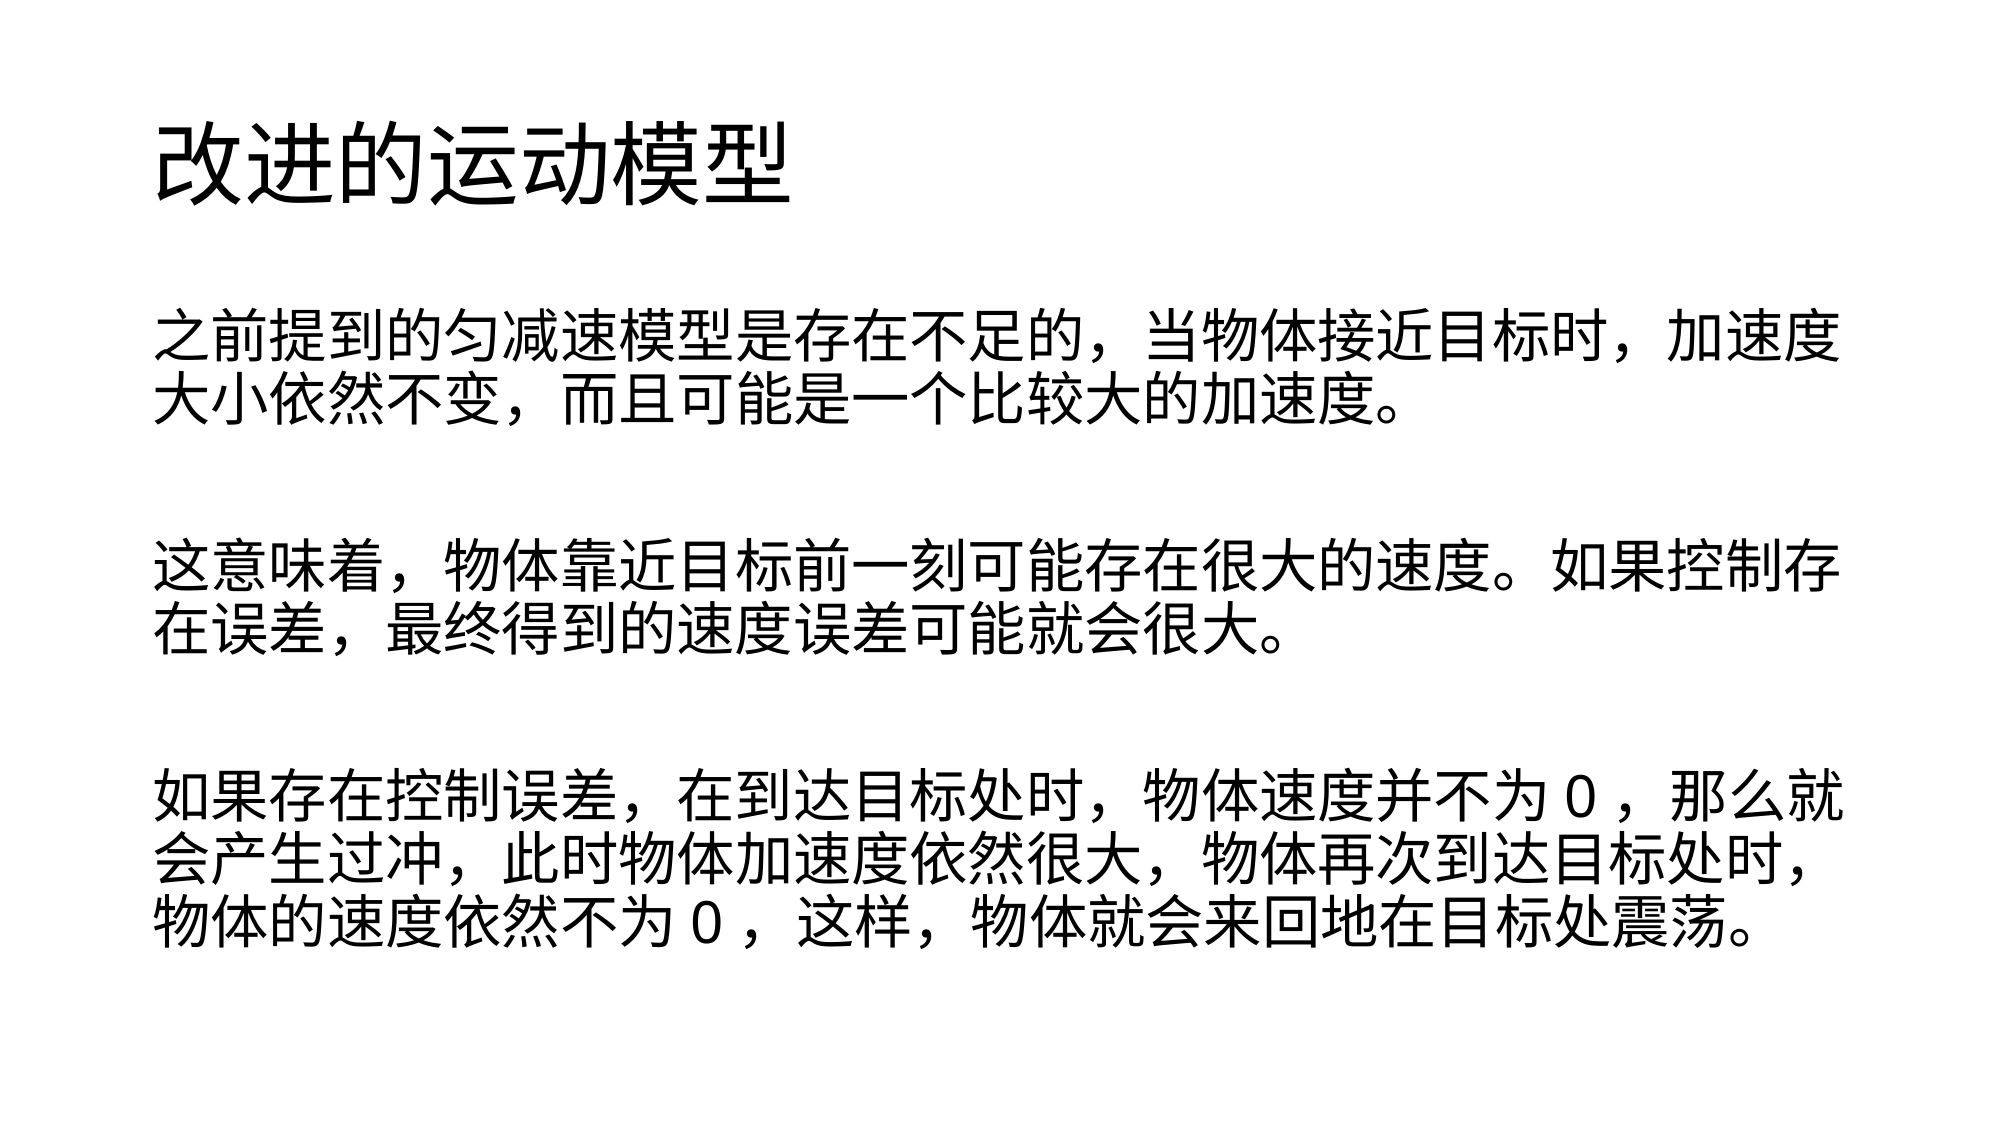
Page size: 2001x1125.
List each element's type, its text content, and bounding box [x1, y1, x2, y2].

title 改进的运动模型 [137, 59, 1863, 278]
list 之前提到的匀减速模型是存在不足的，当物体接近目标时，加速度大小依然不变，而且可能是一个比较大的加速度。 这意味着，物体靠近目标前一刻可能存在很大的速度。如果控制存在误差，最终得到的速度误差可能就会很大。 如果存在控制误差，在到达目标处时，物体速度并不为0，那么就会产生过冲，此时物体加速度依然很大，物体再次到达目标处时，物体的速度依然不为0，这样，物体就会来回地在目标处震荡。 [137, 299, 1863, 1014]
